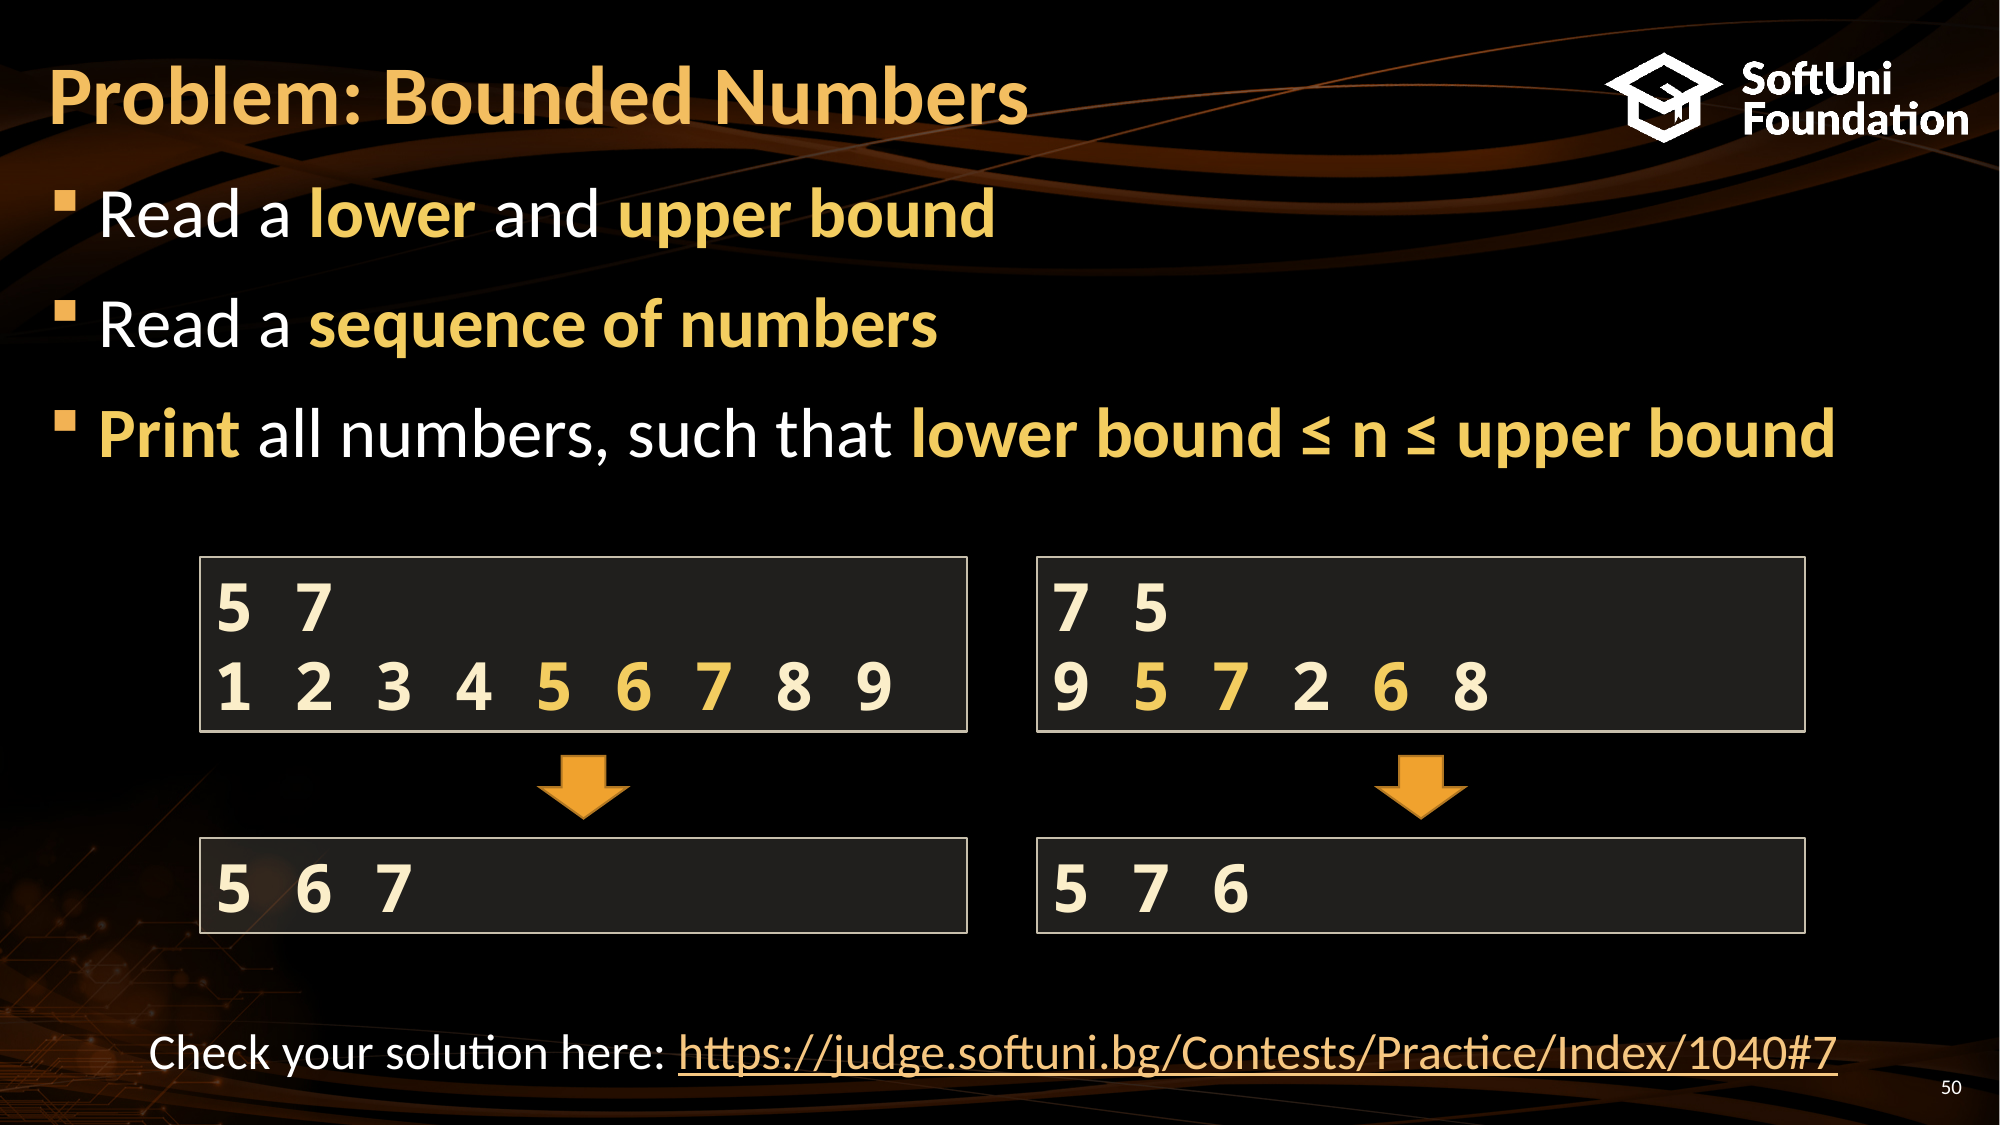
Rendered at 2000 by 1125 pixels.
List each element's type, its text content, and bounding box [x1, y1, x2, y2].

text_box Check your solution here: https://judge.softuni.bg/Contests/Practice/Index/1040#7 [124, 1011, 1863, 1087]
list Read a lower and upper bound Read a sequence of numbers Print all numbers, such that lower bound ≤ n ≤ upper bound [31, 161, 1968, 1075]
title Problem: Bounded Numbers [30, 6, 1602, 189]
picture [0, 0, 2000, 1125]
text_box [199, 556, 968, 935]
slide_number 50 [1897, 1075, 1968, 1103]
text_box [1037, 556, 1805, 935]
